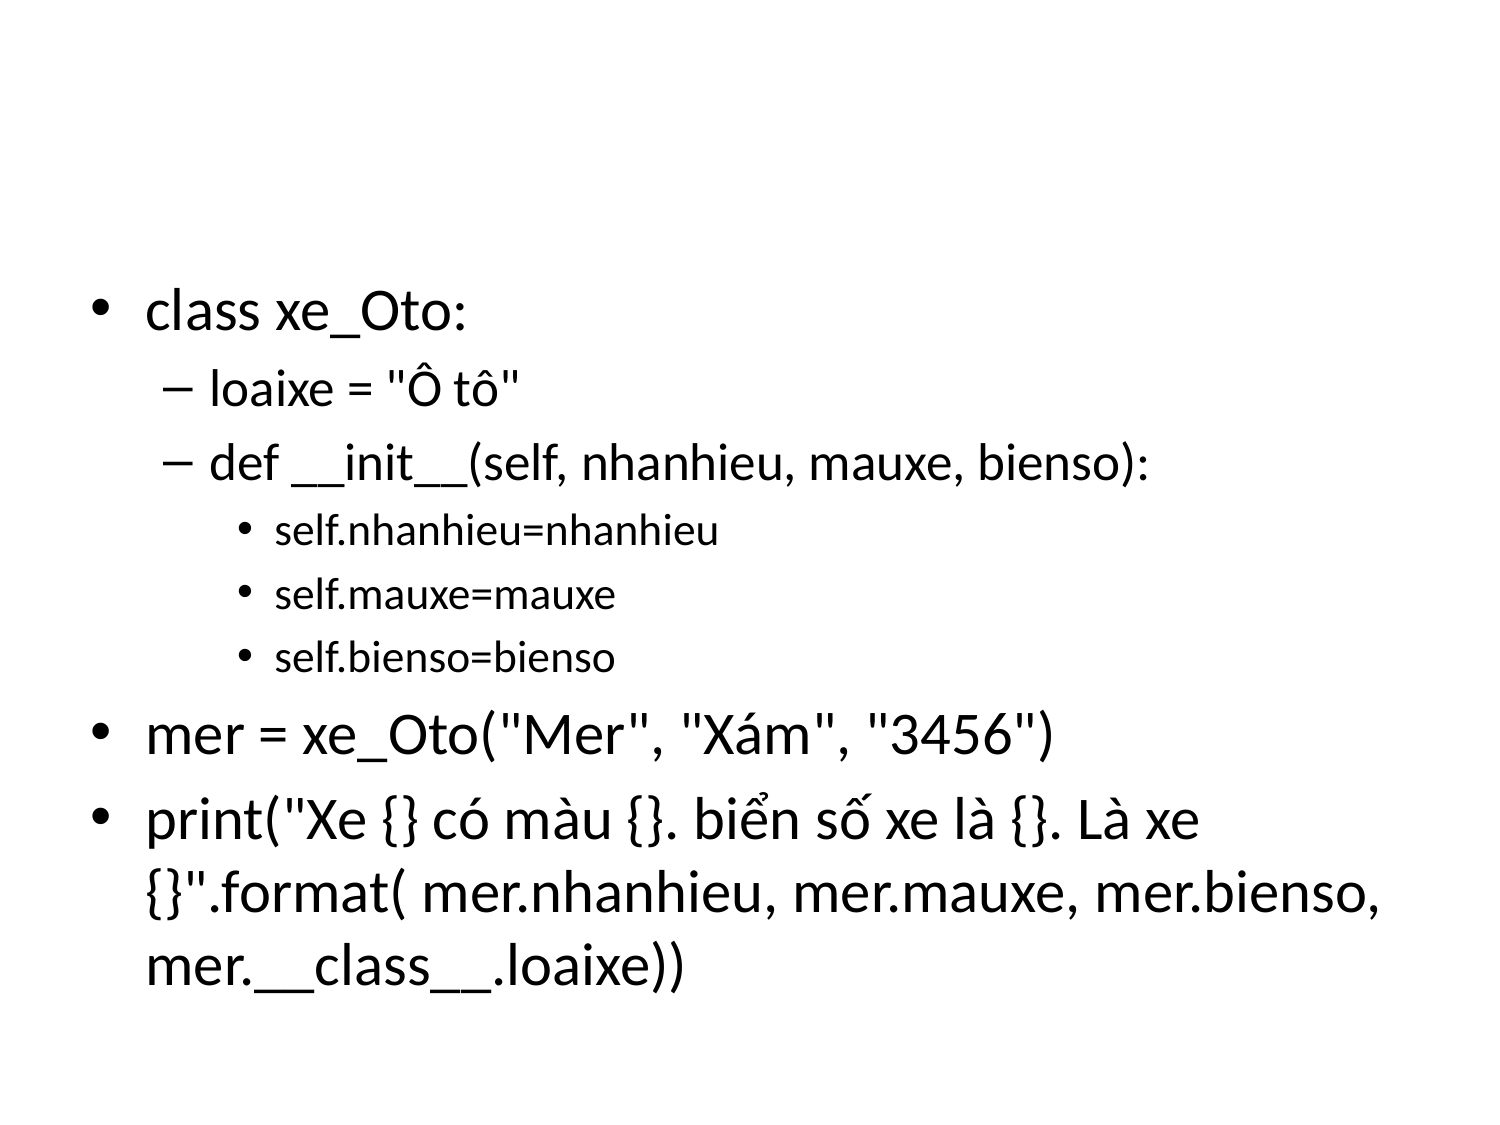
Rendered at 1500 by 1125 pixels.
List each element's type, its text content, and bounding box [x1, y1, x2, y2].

list class xe_Oto: loaixe = "Ô tô" def __init__(self, nhanhieu, mauxe, bienso): self.nhanhieu=nhanhieu self.mauxe=mauxe self.bienso=bienso mer = xe_Oto("Mer", "Xám", "3456") print("Xe {} có màu {}. biển số xe là {}. Là xe {}".format( mer.nhanhieu, mer.mauxe, mer.bienso, mer.__class__.loaixe)) [75, 262, 1425, 1005]
